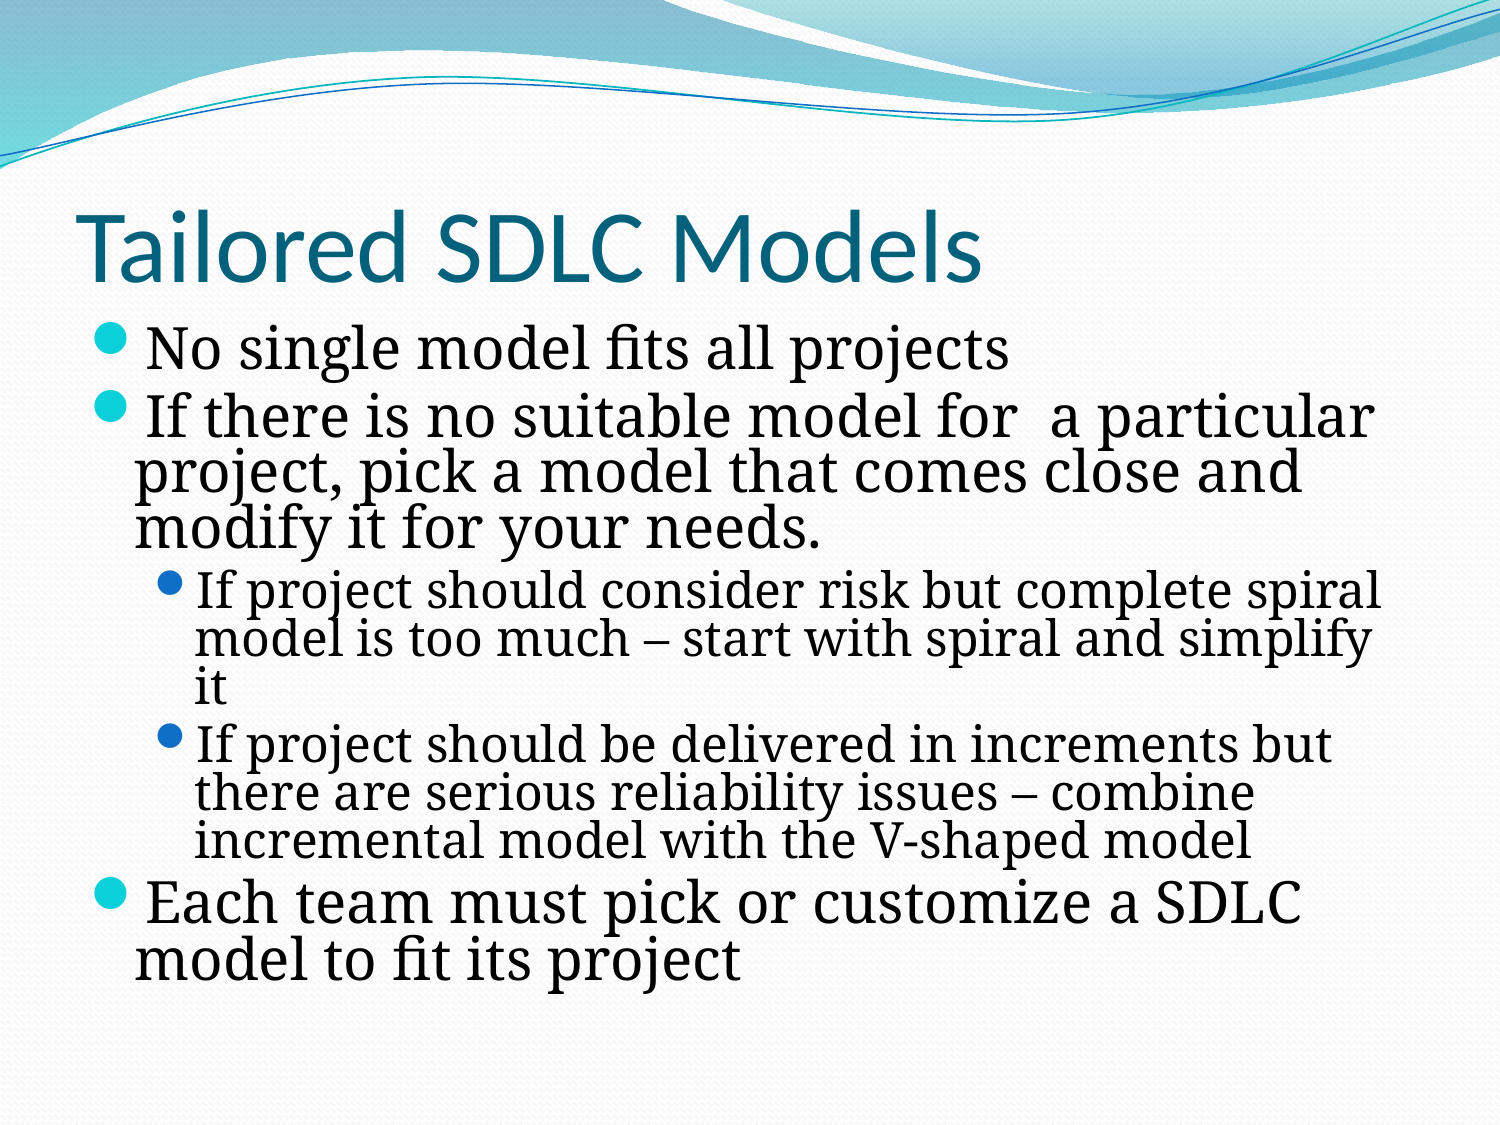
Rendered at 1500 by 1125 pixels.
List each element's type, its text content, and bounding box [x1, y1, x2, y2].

list No single model fits all projects If there is no suitable model for a particular project, pick a model that comes close and modify it for your needs. If project should consider risk but complete spiral model is too much – start with spiral and simplify it If project should be delivered in increments but there are serious reliability issues – combine incremental model with the V-shaped model Each team must pick or customize a SDLC model to fit its project [75, 317, 1425, 1038]
title Tailored SDLC Models [75, 115, 1425, 303]
